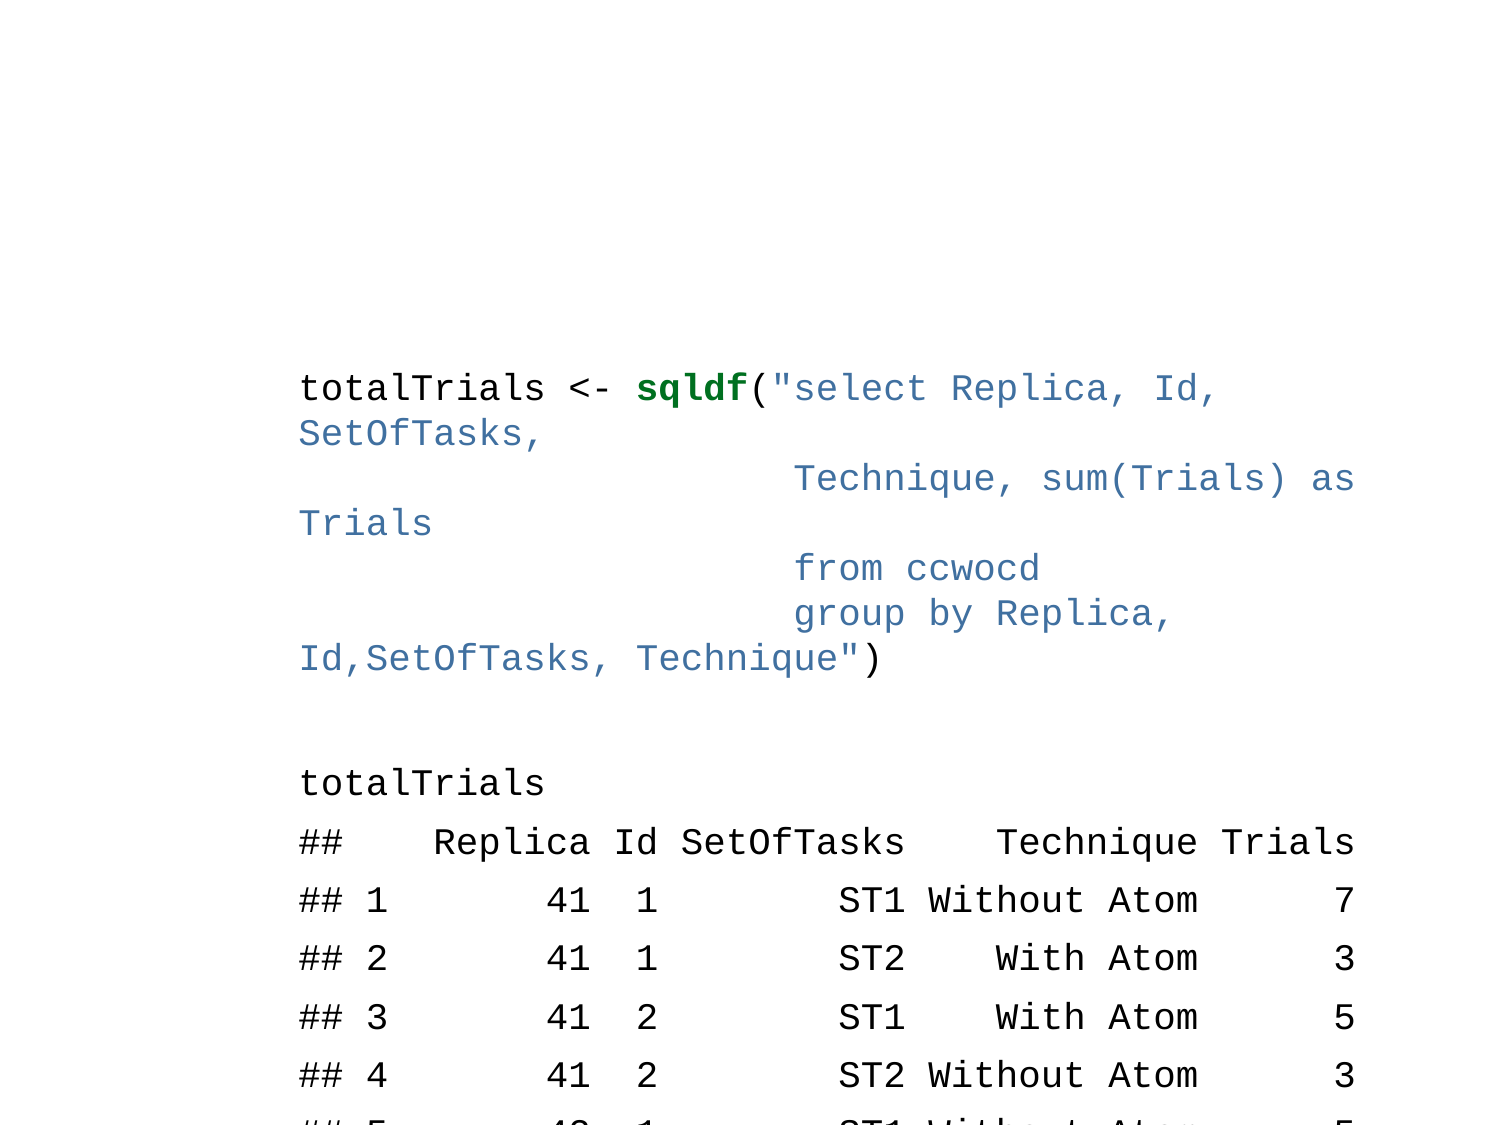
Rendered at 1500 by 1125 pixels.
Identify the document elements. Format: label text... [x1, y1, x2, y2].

list totalTrials <- sqldf("select Replica, Id, SetOfTasks, Technique, sum(Trials) as Trials from ccwocd group by Replica, Id,SetOfTasks, Technique") totalTrials ## Replica Id SetOfTasks Technique Trials ## 1 41 1 ST1 Without Atom 7 ## 2 41 1 ST2 With Atom 3 ## 3 41 2 ST1 With Atom 5 ## 4 41 2 ST2 Without Atom 3 ## 5 42 1 ST1 Without Atom 5 ## 6 42 1 ST2 With Atom 12 ## 7 42 2 ST1 With Atom 7 ## 8 42 2 ST2 Without Atom 12 ## 9 43 1 ST1 Without Atom 5 ## 10 43 1 ST2 With Atom 9 ## 11 43 2 ST1 With Atom 9 ## 12 43 2 ST2 Without Atom 5 ## 13 44 1 ST1 Without Atom 4 ## 14 44 1 ST2 With Atom 4 ## 15 44 2 ST1 With Atom 6 ## 16 44 2 ST2 Without Atom 6 ## 17 45 1 ST1 With Atom 9 ## 18 45 1 ST2 Without Atom 7 ## 19 45 2 ST1 Without Atom 5 ## 20 45 2 ST2 With Atom 8 ## 21 46 1 ST1 With Atom 7 ## 22 46 1 ST2 Without Atom 9 ## 23 46 2 ST1 Without Atom 4 ## 24 46 2 ST2 With Atom 12 ## 25 47 1 ST1 Without Atom 4 ## 26 47 1 ST2 With Atom 5 ## 27 47 2 ST1 With Atom 5 ## 28 47 2 ST2 Without Atom 4 ## 29 48 1 ST1 With Atom 7 ## 30 48 1 ST2 Without Atom 3 ## 31 48 2 ST1 Without Atom 10 ## 32 48 2 ST2 With Atom 29 ## 33 49 1 ST1 Without Atom 8 ## 34 49 1 ST2 With Atom 10 ## 35 49 2 ST1 With Atom 6 ## 36 49 2 ST2 Without Atom 3 ## 37 50 1 ST1 With Atom 8 ## 38 50 1 ST2 Without Atom 5 ## 39 50 2 ST1 Without Atom 7 ## 40 50 2 ST2 With Atom 10 ## 41 51 1 ST1 Without Atom 5 ## 42 51 1 ST2 With Atom 6 ## 43 51 2 ST1 With Atom 6 ## 44 51 2 ST2 Without Atom 5 ## 45 52 1 ST1 With Atom 9 ## 46 52 1 ST2 Without Atom 24 ## 47 52 2 ST1 Without Atom 7 ## 48 52 2 ST2 With Atom 14 ## 49 53 1 ST1 With Atom 5 ## 50 53 1 ST2 Without Atom 4 ## 51 53 2 ST1 Without Atom 5 ## 52 53 2 ST2 With Atom 15 ## 53 54 1 ST1 Without Atom 4 ## 54 54 1 ST2 With Atom 7 ## 55 54 2 ST1 With Atom 6 ## 56 54 2 ST2 Without Atom 3 ## 57 55 1 ST1 With Atom 5 ## 58 55 1 ST2 Without Atom 4 ## 59 55 2 ST1 Without Atom 5 ## 60 55 2 ST2 With Atom 19 boxplot(totalTrials$Trials~totalTrials$Technique, #names=c("Disciplinado", "NÃ£o disciplinado") #names=c("Disciplined", "Undisciplined") ) [75, 262, 1425, 1005]
